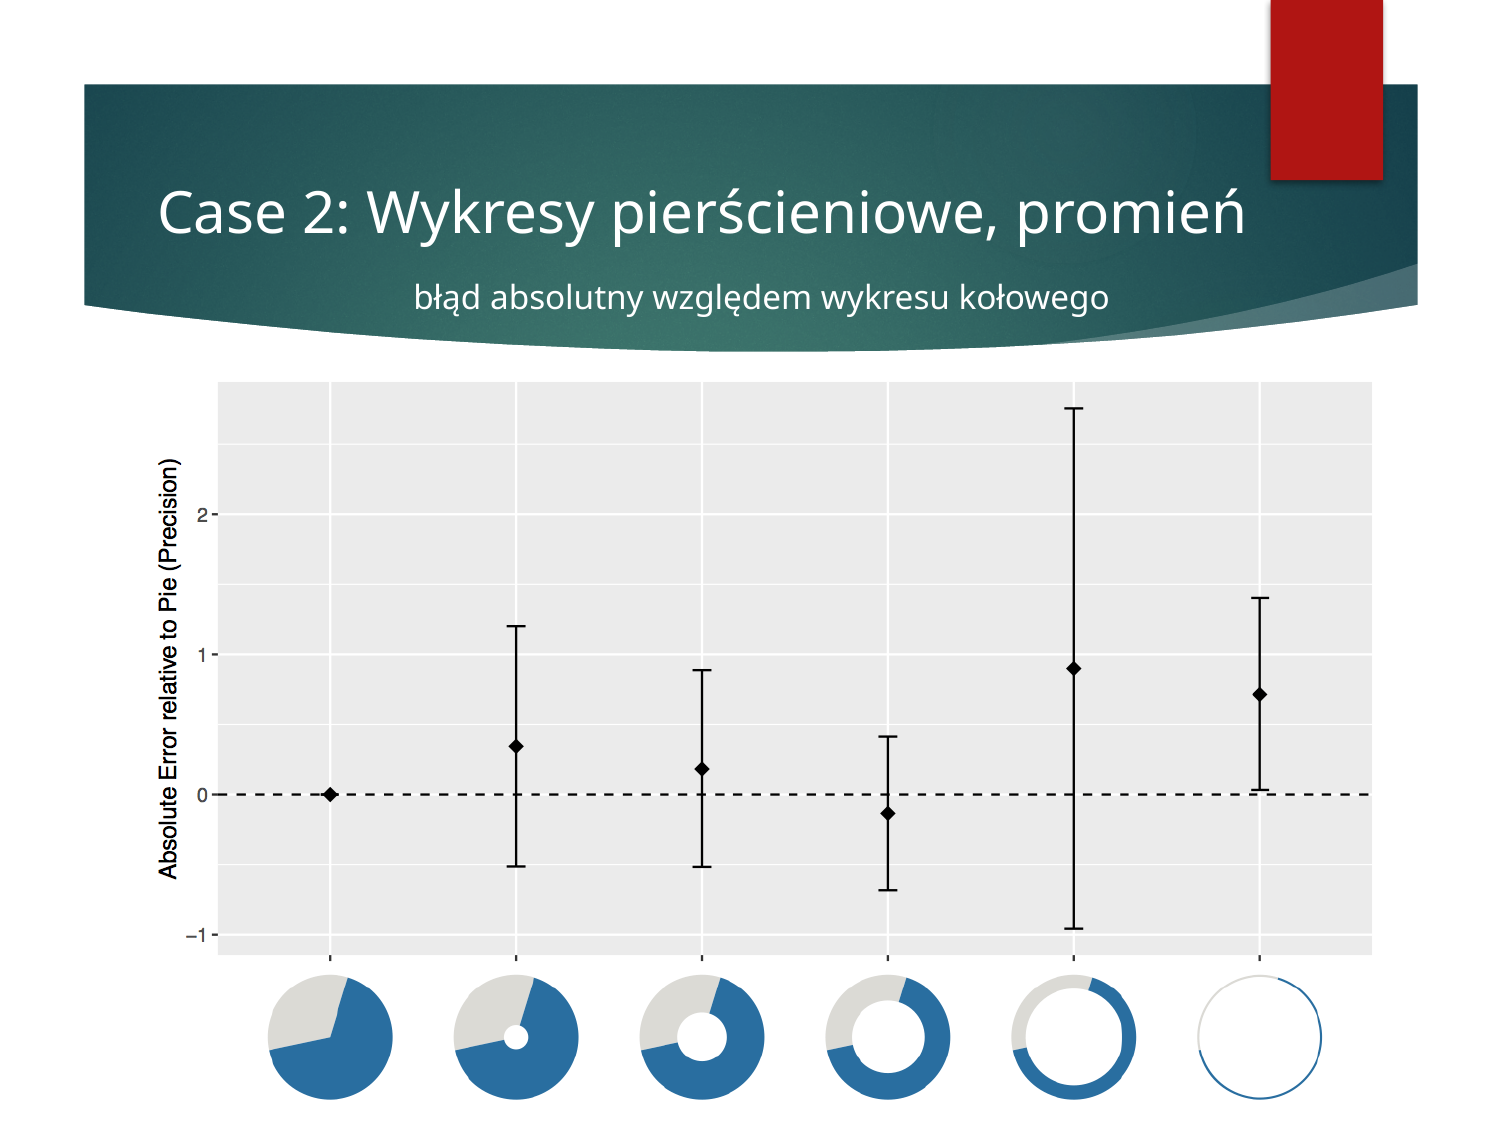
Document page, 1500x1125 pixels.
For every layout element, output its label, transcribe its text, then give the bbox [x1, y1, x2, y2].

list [141, 370, 1383, 1125]
title Case 2: Wykresy pierścieniowe, promień [142, 152, 1383, 269]
text_box błąd absolutny względem wykresu kołowego [398, 268, 1126, 324]
